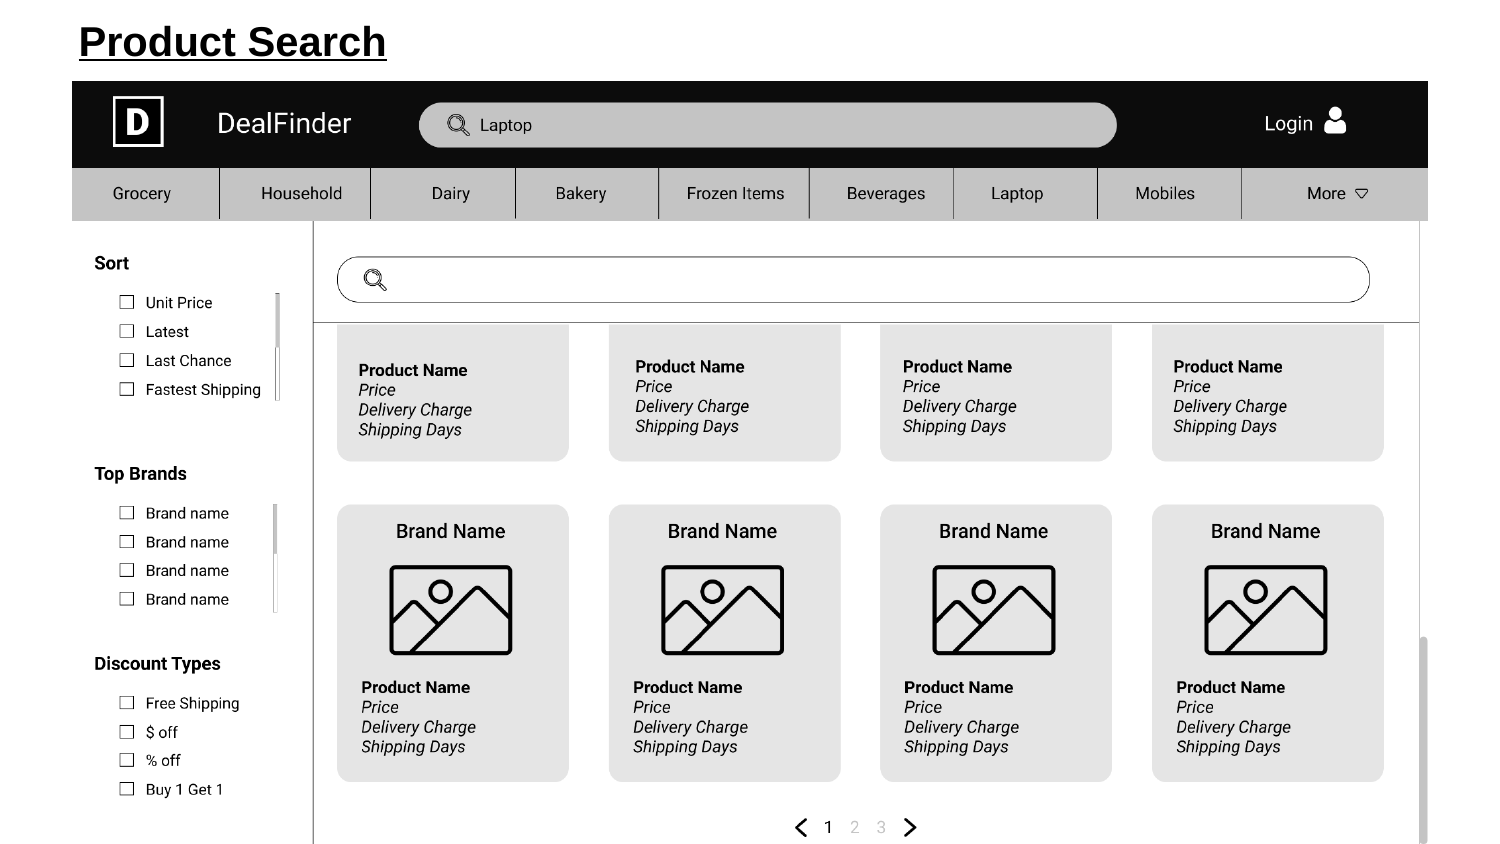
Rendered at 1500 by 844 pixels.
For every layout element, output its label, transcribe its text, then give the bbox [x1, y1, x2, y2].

text_box Product Search [63, 0, 917, 80]
picture [71, 80, 1429, 844]
